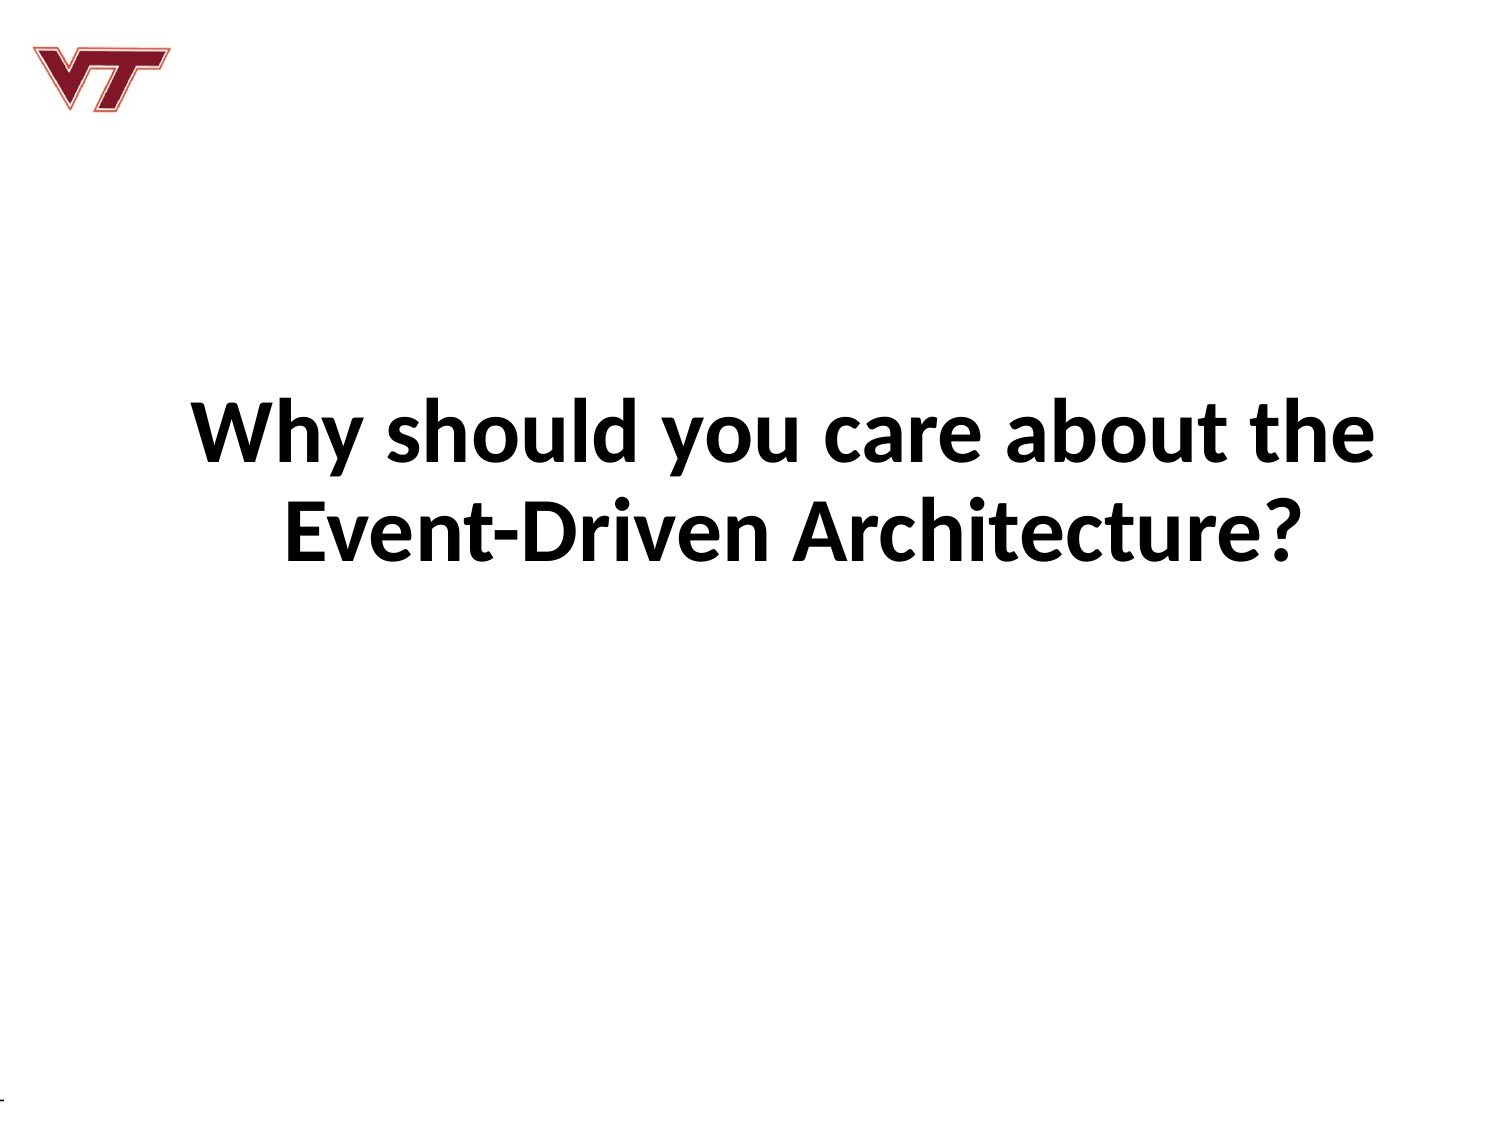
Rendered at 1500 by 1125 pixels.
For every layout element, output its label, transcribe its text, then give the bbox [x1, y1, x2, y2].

picture [31, 35, 181, 120]
title Why should you care about the Event-Driven Architecture? [72, 279, 1500, 589]
